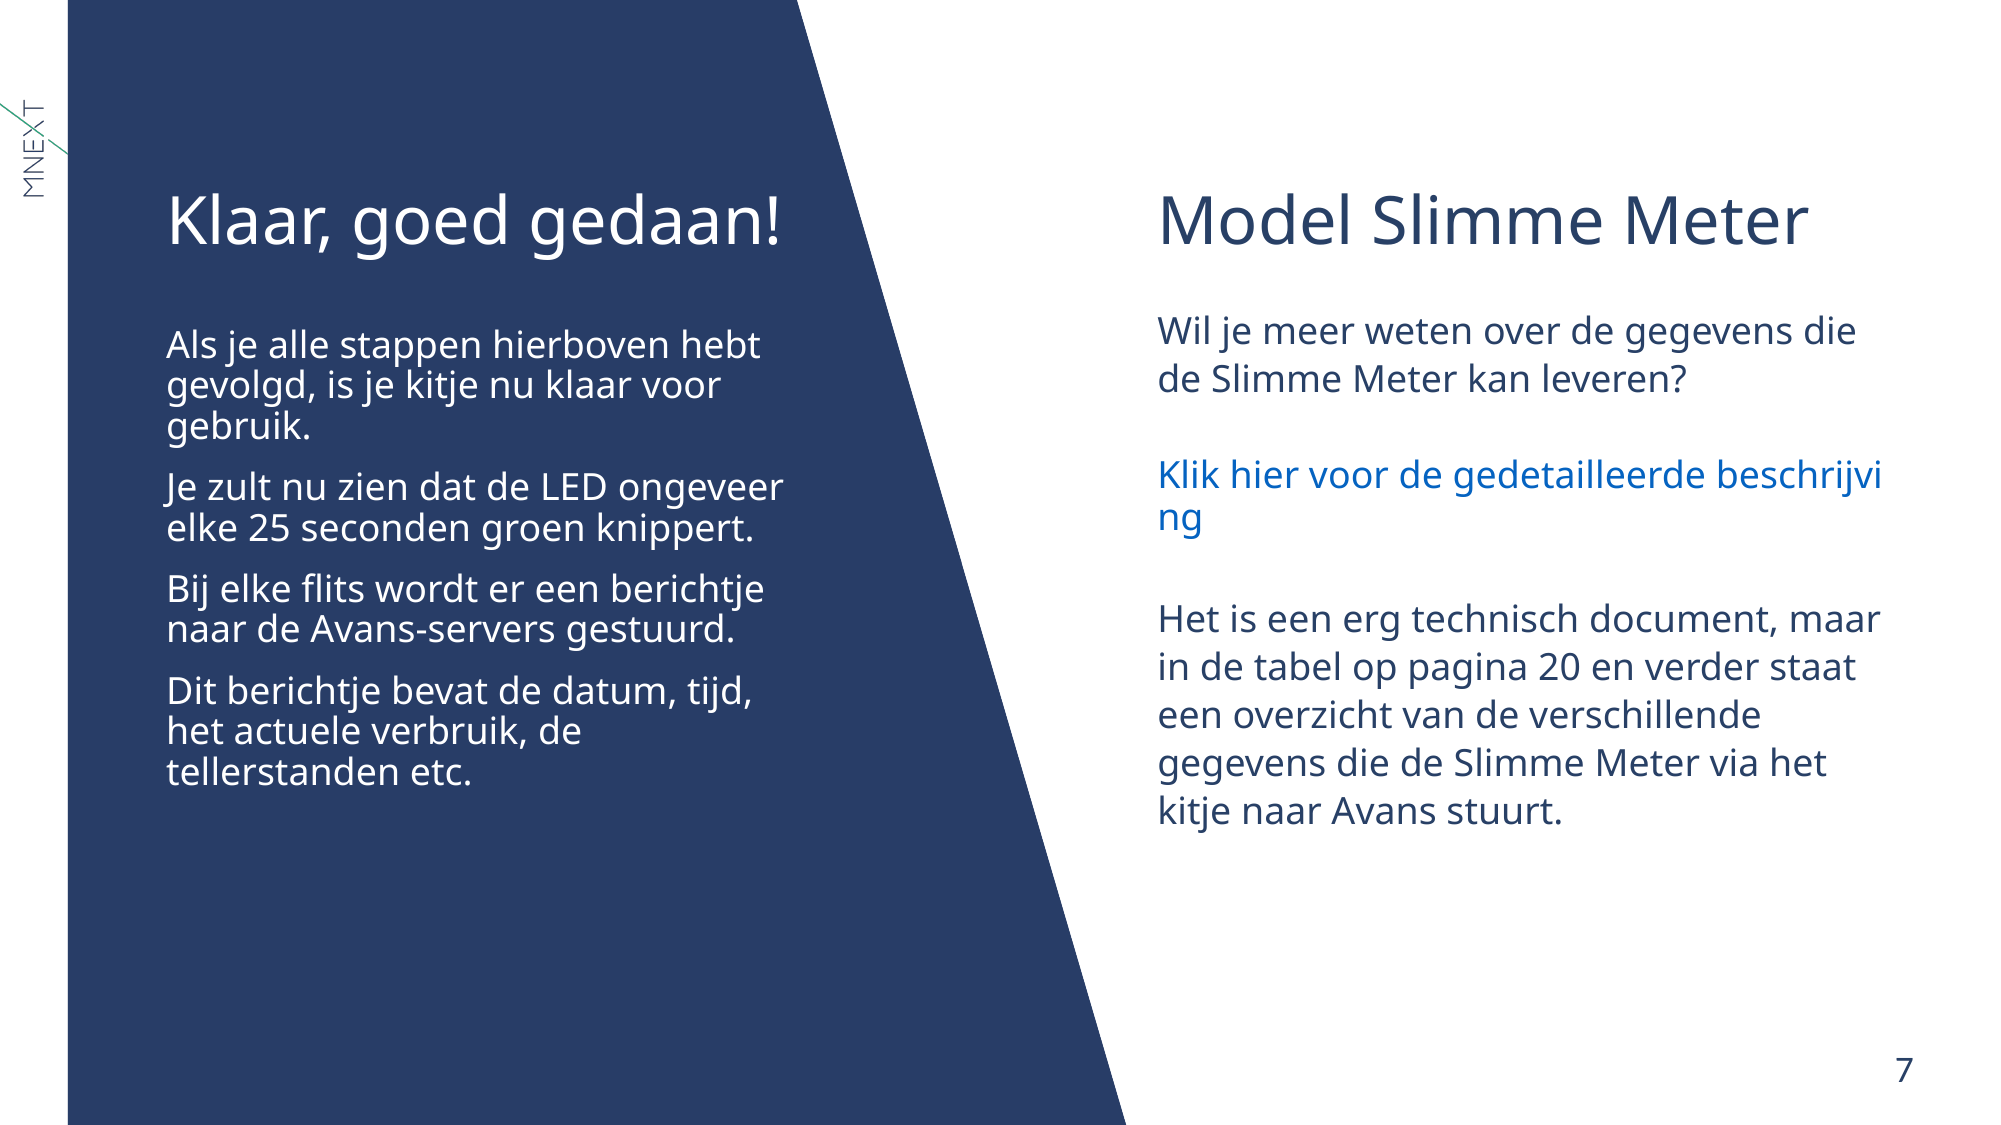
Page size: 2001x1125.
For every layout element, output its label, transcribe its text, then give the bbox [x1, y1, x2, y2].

text_box Model Slimme Meter [1142, 144, 1955, 266]
picture [0, 0, 2000, 1125]
title Klaar, goed gedaan! [151, 144, 964, 266]
list Als je alle stappen hierboven hebt gevolgd, is je kitje nu klaar voor gebruik. Je zult nu zien dat de LED ongeveer elke 25 seconden groen knippert. Bij elke flits wordt er een berichtje naar de Avans-servers gestuurd. Dit berichtje bevat de datum, tijd, het actuele verbruik, de tellerstanden etc. [151, 318, 810, 1038]
text_box [1165, 799, 1824, 1038]
text_box Wil je meer weten over de gegevens die de Slimme Meter kan leveren? Klik hier voor de gedetailleerde beschrijving Het is een erg technisch document, maar in de tabel op pagina 20 en verder staat een overzicht van de verschillende gegevens die de Slimme Meter via het kitje naar Avans stuurt. [1142, 296, 1920, 799]
text_box 7 [1880, 1037, 1961, 1097]
